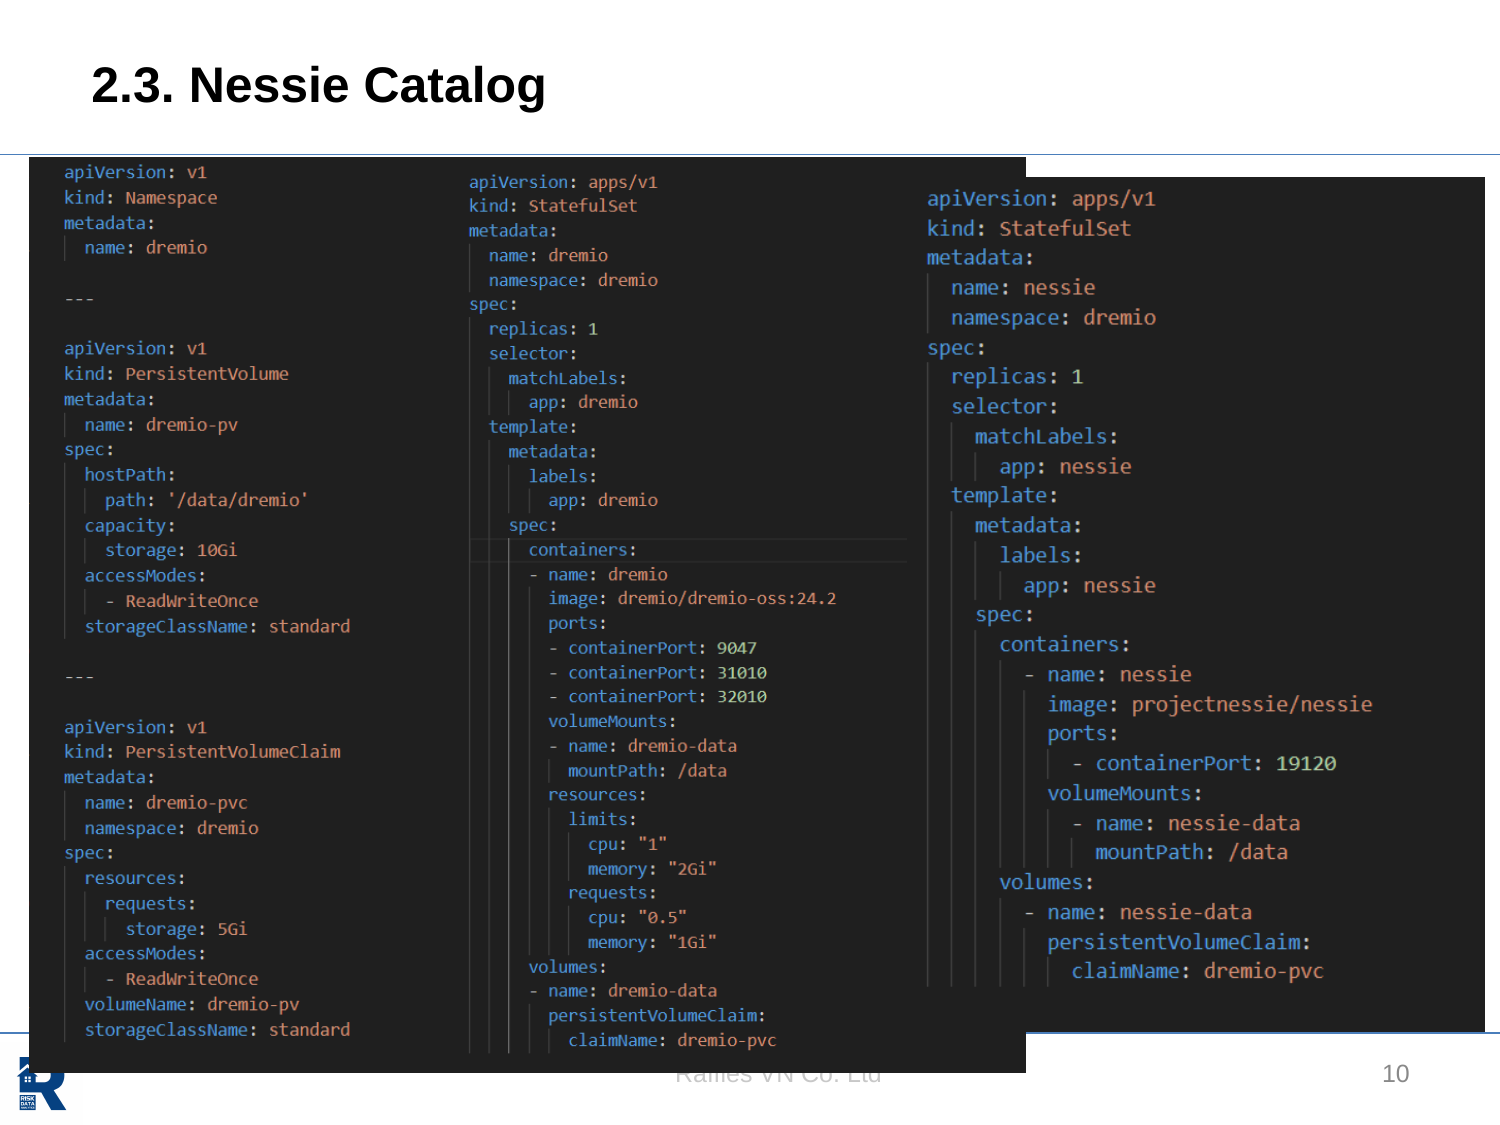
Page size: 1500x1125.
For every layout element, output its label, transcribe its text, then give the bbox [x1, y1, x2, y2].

picture [0, 157, 1485, 1125]
slide_number 10 [1172, 1042, 1425, 1103]
title 2.3. Nessie Catalog [76, 18, 1452, 147]
footer Raffles VN Co. Ltd [386, 1042, 1172, 1103]
